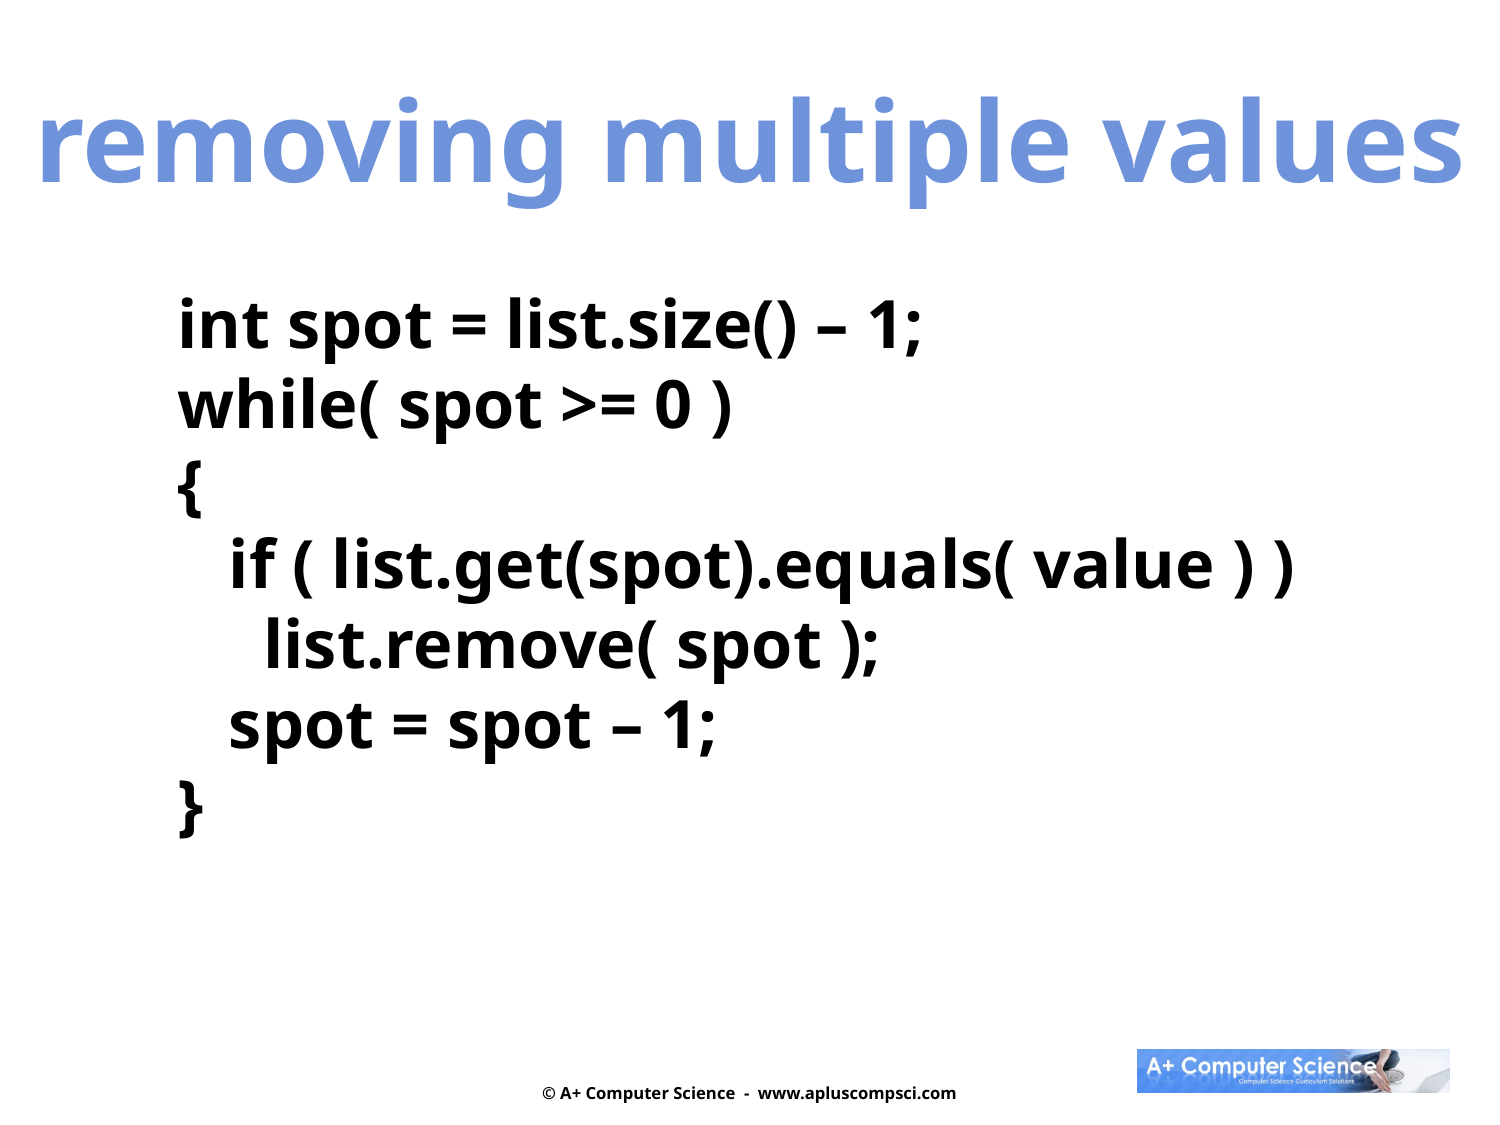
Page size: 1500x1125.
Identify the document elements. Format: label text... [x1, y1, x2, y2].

text_box removing multiple values [0, 62, 1500, 213]
footer © A+ Computer Science - www.apluscompsci.com [512, 1024, 988, 1101]
picture [1137, 1049, 1450, 1093]
text_box int spot = list.size() – 1; while( spot >= 0 ) { if ( list.get(spot).equals( value ) ) list.remove( spot ); spot = spot – 1; } [162, 274, 1425, 850]
